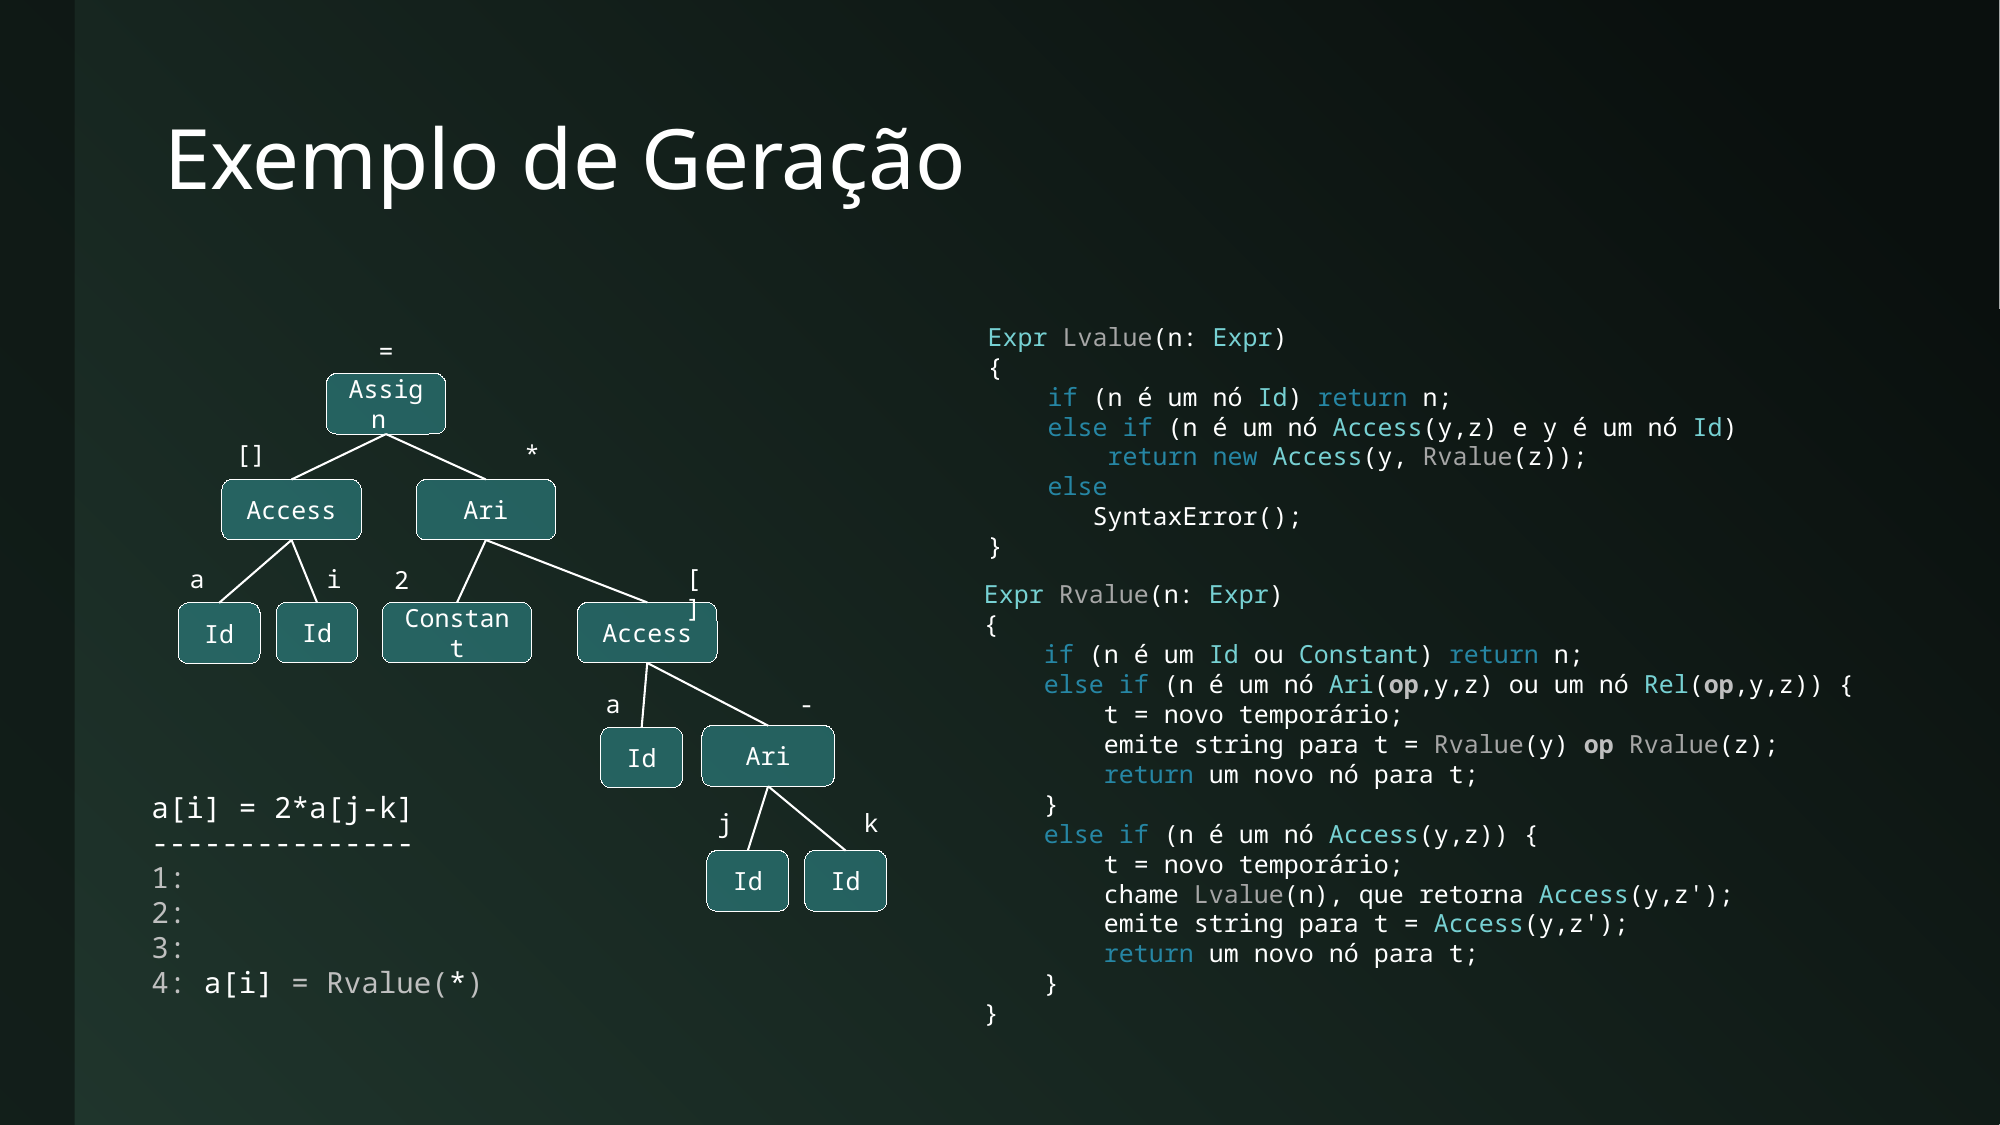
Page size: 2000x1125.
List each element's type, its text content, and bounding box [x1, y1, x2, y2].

text_box Expr Rvalue(n: Expr) { if (n é um Id ou Constant) return n; else if (n é um nó Ari(op,y,z) ou um nó Rel(op,y,z)) { t = novo temporário; emite string para t = Rvalue(y) op Rvalue(z); return um novo nó para t; } else if (n é um nó Access(y,z)) { t = novo temporário; chame Lvalue(n), que retorna Access(y,z'); emite string para t = Access(y,z'); return um novo nó para t; } } [969, 571, 1869, 1036]
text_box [171, 328, 898, 912]
text_box Expr Lvalue(n: Expr) { if (n é um nó Id) return n; else if (n é um nó Access(y,z) e y é um nó Id) return new Access(y, Rvalue(z)); else SyntaxError(); } [972, 313, 1768, 568]
text_box a[i] = 2*a[j-k] --------------- 1: 2: 3: 4: a[i] = Rvalue(*) [136, 781, 499, 1007]
title Exemplo de Geração [149, 62, 1898, 263]
